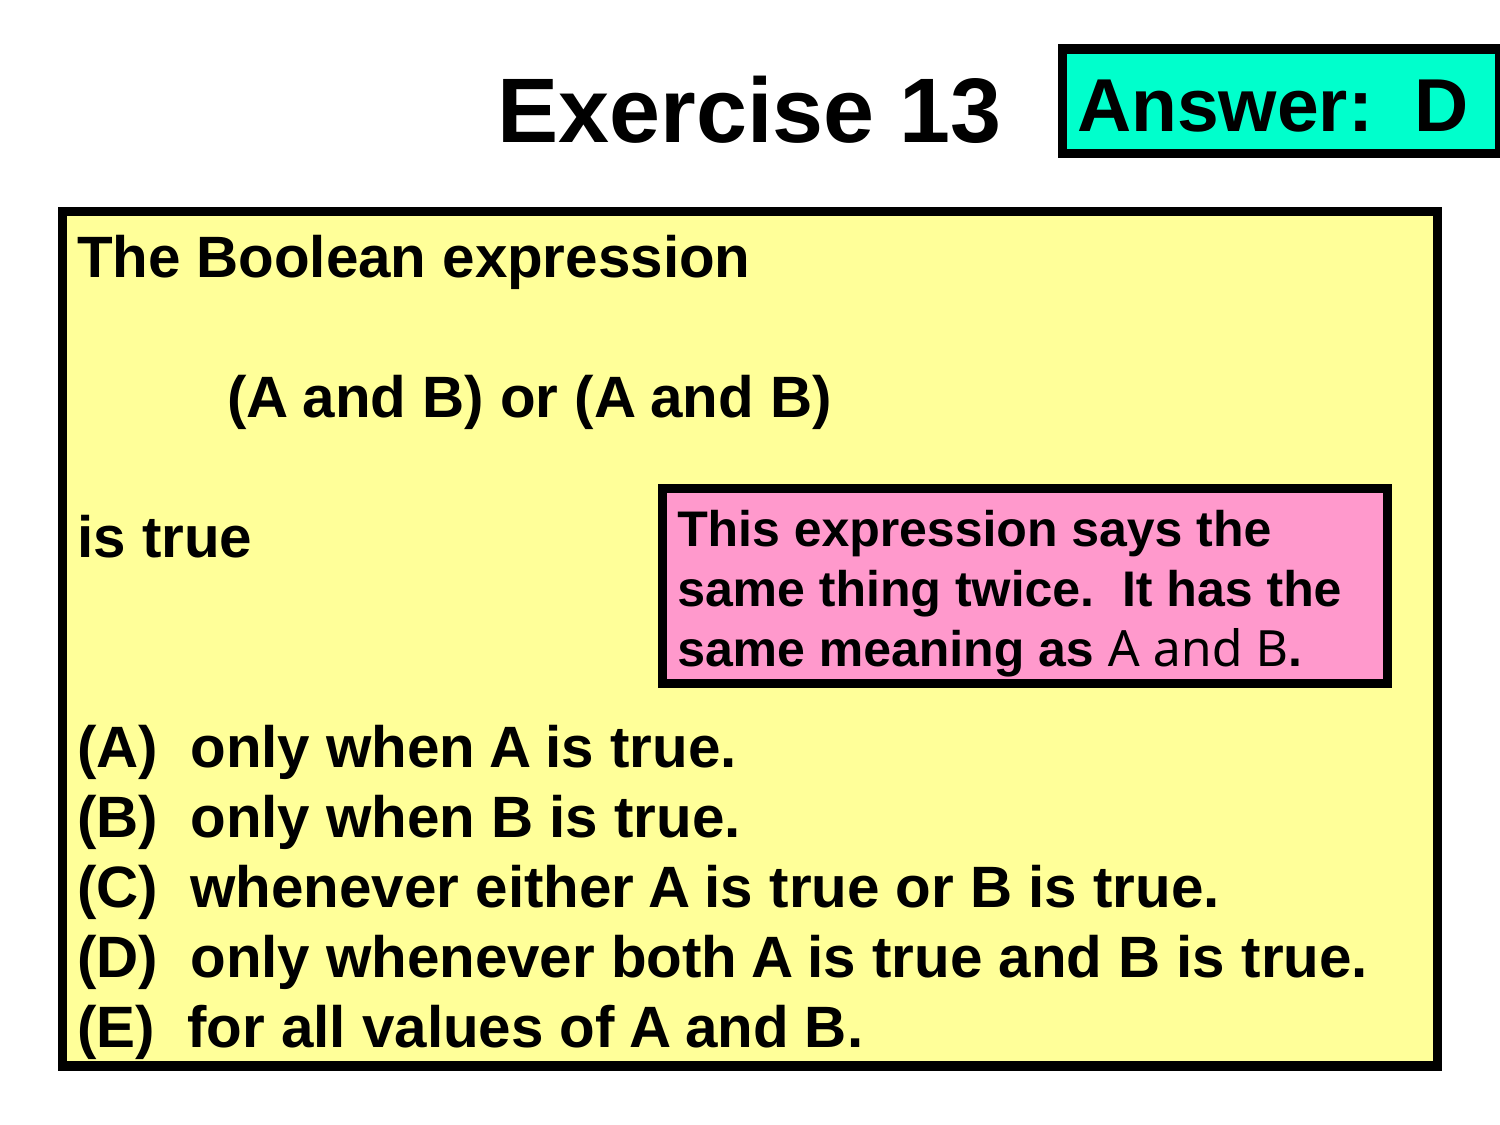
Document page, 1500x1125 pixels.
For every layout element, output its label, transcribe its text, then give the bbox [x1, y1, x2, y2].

text_box Exercise 13 [0, 12, 1500, 200]
text_box Answer: D [1062, 48, 1500, 154]
text_box The Boolean expression (A and B) or (A and B) is true (A) only when A is true. (B) only when B is true. (C) whenever either A is true or B is true. (D) only whenever both A is true and B is true. (E) for all values of A and B. [62, 211, 1438, 1067]
text_box This expression says the same thing twice. It has the same meaning as A and B. [662, 488, 1388, 684]
